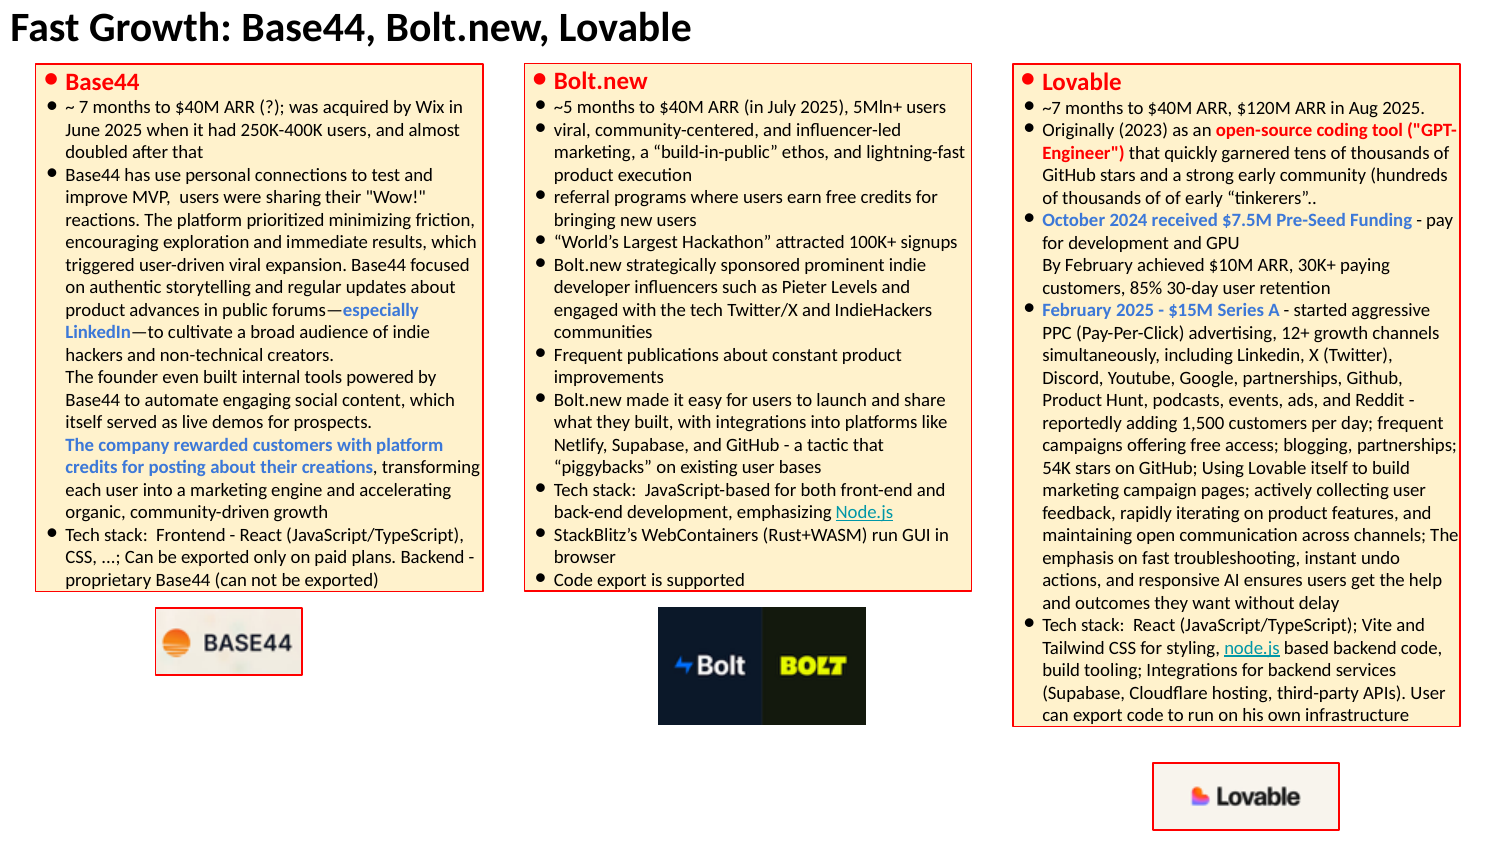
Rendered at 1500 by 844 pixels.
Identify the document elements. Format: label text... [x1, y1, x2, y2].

text_box Lovable ~7 months to $40M ARR, $120M ARR in Aug 2025. Originally (2023) as an open-source coding tool ("GPT-Engineer") that quickly garnered tens of thousands of GitHub stars and a strong early community (hundreds of thousands of of early “tinkerers”.. October 2024 received $7.5M Pre-Seed Funding - pay for development and GPU By February achieved $10M ARR, 30K+ paying customers, 85% 30-day user retention February 2025 - $15M Series A - started aggressive PPC (Pay-Per-Click) advertising, 12+ growth channels simultaneously, including Linkedin, X (Twitter), Discord, Youtube, Google, partnerships, Github, Product Hunt, podcasts, events, ads, and Reddit - reportedly adding 1,500 customers per day; frequent campaigns offering free access; blogging, partnerships; 54K stars on GitHub; Using Lovable itself to build marketing campaign pages; actively collecting user feedback, rapidly iterating on product features, and maintaining open communication across channels; The emphasis on fast troubleshooting, instant undo actions, and responsive AI ensures users get the help and outcomes they want without delay Tech stack: React (JavaScript/TypeScript); Vite and Tailwind CSS for styling, node.js based backend code, build tooling; Integrations for backend services (Supabase, Cloudflare hosting, third-party APIs). User can export code to run on his own infrastructure [1012, 63, 1460, 727]
text_box Bolt.new ~5 months to $40M ARR (in July 2025), 5Mln+ users viral, community-centered, and influencer-led marketing, a “build-in-public” ethos, and lightning-fast product execution referral programs where users earn free credits for bringing new users “World’s Largest Hackathon” attracted 100K+ signups Bolt.new strategically sponsored prominent indie developer influencers such as Pieter Levels and engaged with the tech Twitter/X and IndieHackers communities Frequent publications about constant product improvements Bolt.new made it easy for users to launch and share what they built, with integrations into platforms like Netlify, Supabase, and GitHub - a tactic that “piggybacks” on existing user bases Tech stack: JavaScript-based for both front-end and back-end development, emphasizing Node.js StackBlitz’s WebContainers (Rust+WASM) run GUI in browser Code export is supported [524, 63, 972, 592]
picture [657, 607, 867, 725]
picture [1153, 763, 1339, 830]
text_box Fast Growth: Base44, Bolt.new, Lovable [8, 0, 716, 52]
text_box Base44 ~ 7 months to $40M ARR (?); was acquired by Wix in June 2025 when it had 250K-400K users, and almost doubled after that Base44 has use personal connections to test and improve MVP, users were sharing their "Wow!" reactions. The platform prioritized minimizing friction, encouraging exploration and immediate results, which triggered user-driven viral expansion. Base44 focused on authentic storytelling and regular updates about product advances in public forums—especially LinkedIn—to cultivate a broad audience of indie hackers and non-technical creators. The founder even built internal tools powered by Base44 to automate engaging social content, which itself served as live demos for prospects. The company rewarded customers with platform credits for posting about their creations, transforming each user into a marketing engine and accelerating organic, community-driven growth Tech stack: Frontend - React (JavaScript/TypeScript), CSS, ...; Can be exported only on paid plans. Backend - proprietary Base44 (can not be exported) [35, 63, 483, 592]
picture [156, 608, 302, 675]
